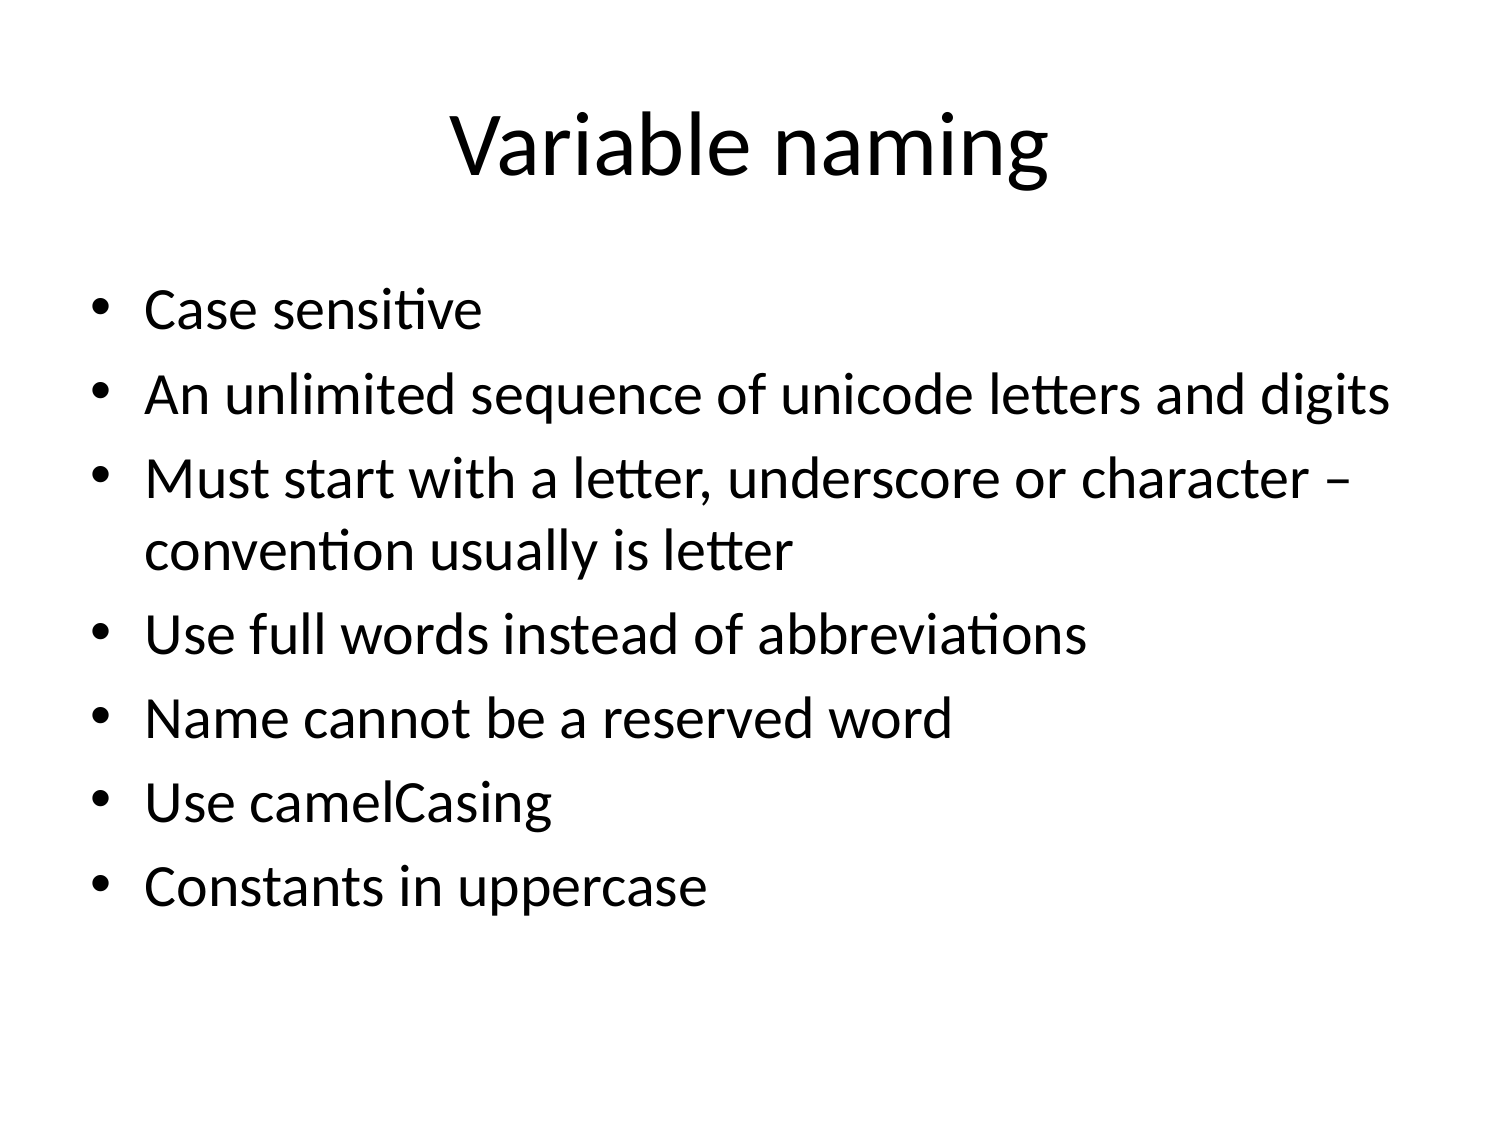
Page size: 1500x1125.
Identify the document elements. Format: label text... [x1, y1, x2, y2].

title Variable naming [75, 45, 1425, 233]
list Case sensitive An unlimited sequence of unicode letters and digits Must start with a letter, underscore or character – convention usually is letter Use full words instead of abbreviations Name cannot be a reserved word Use camelCasing Constants in uppercase [75, 262, 1425, 1005]
